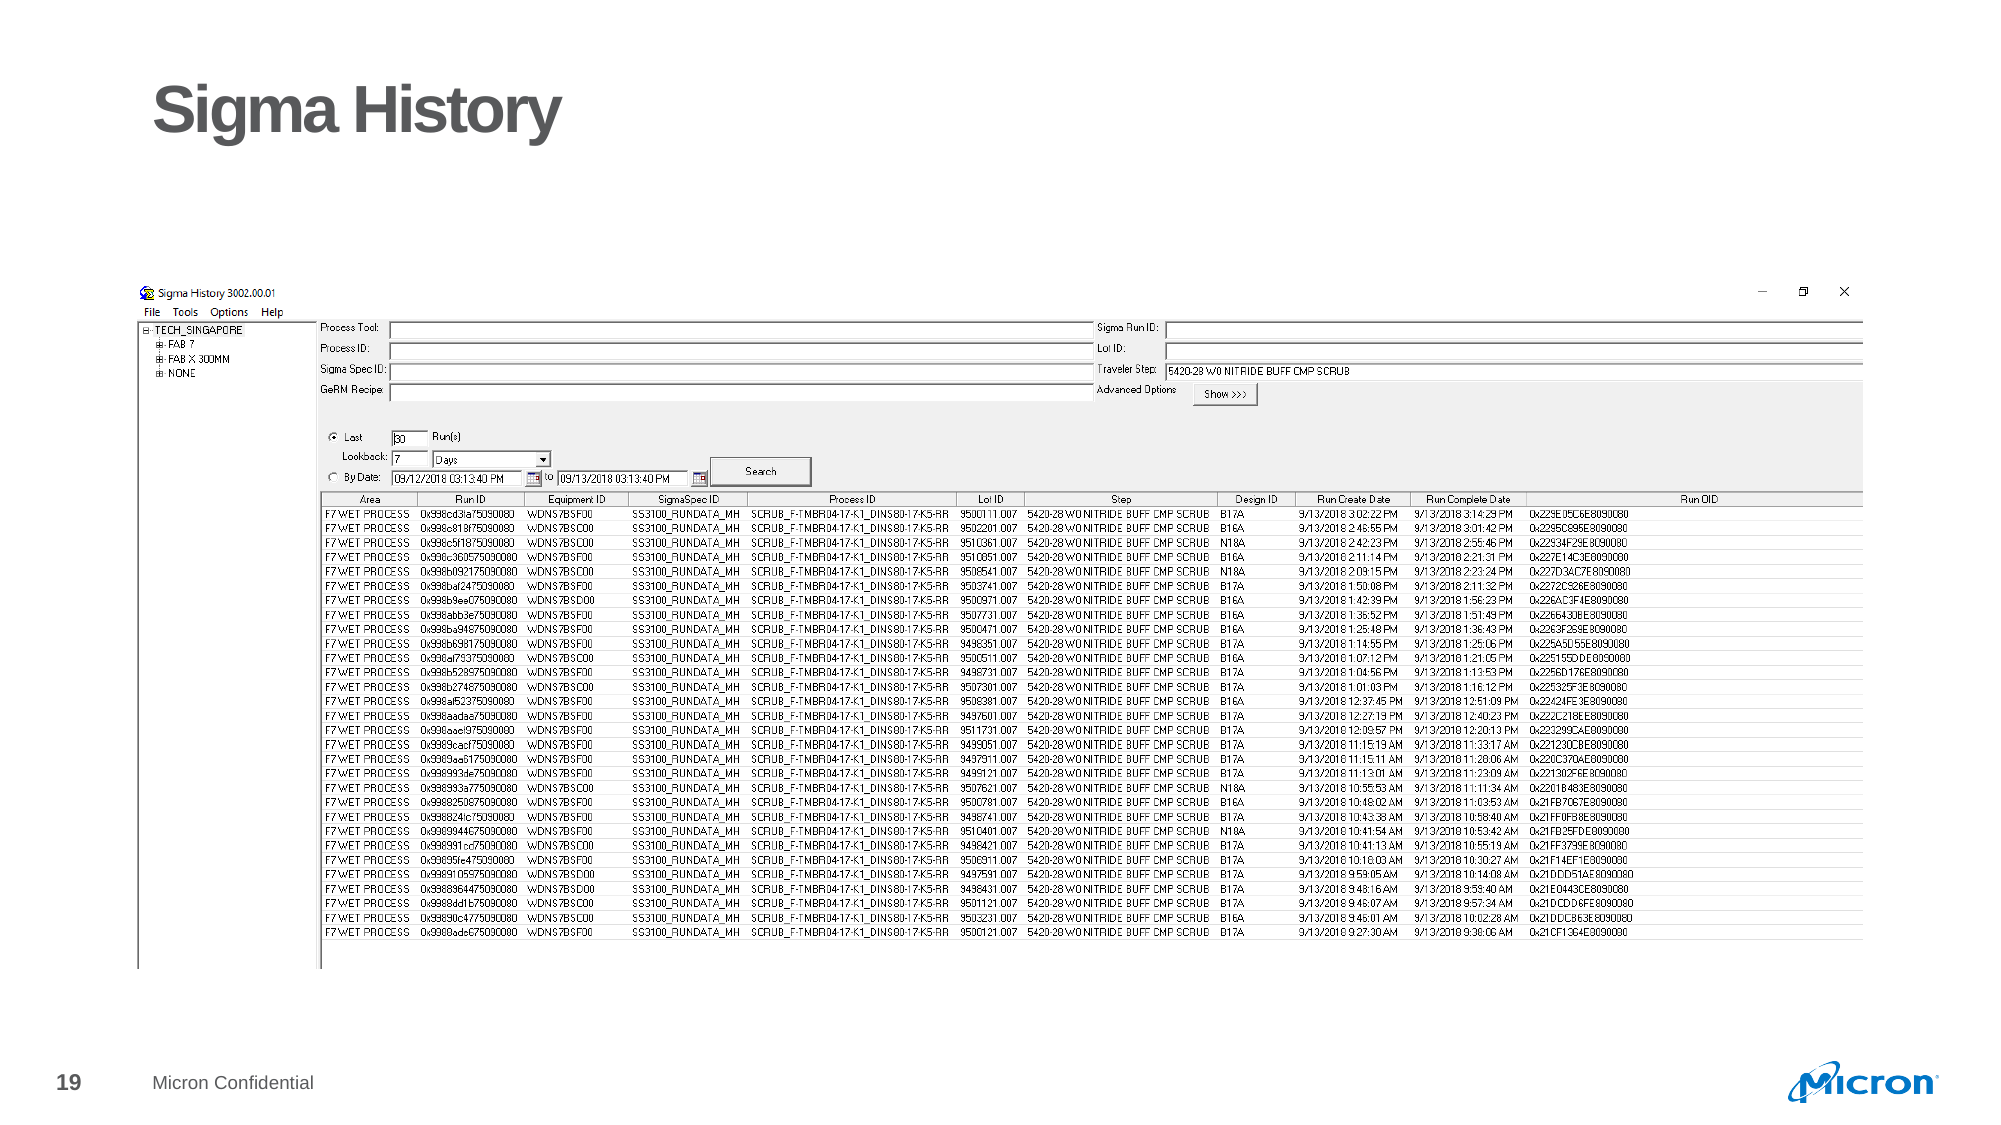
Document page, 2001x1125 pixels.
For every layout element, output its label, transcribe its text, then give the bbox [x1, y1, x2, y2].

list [137, 282, 1863, 969]
footer Micron Confidential [138, 1051, 366, 1112]
slide_number 19 [0, 1051, 138, 1112]
title Sigma History [137, 59, 1863, 163]
picture [1788, 1061, 1939, 1103]
